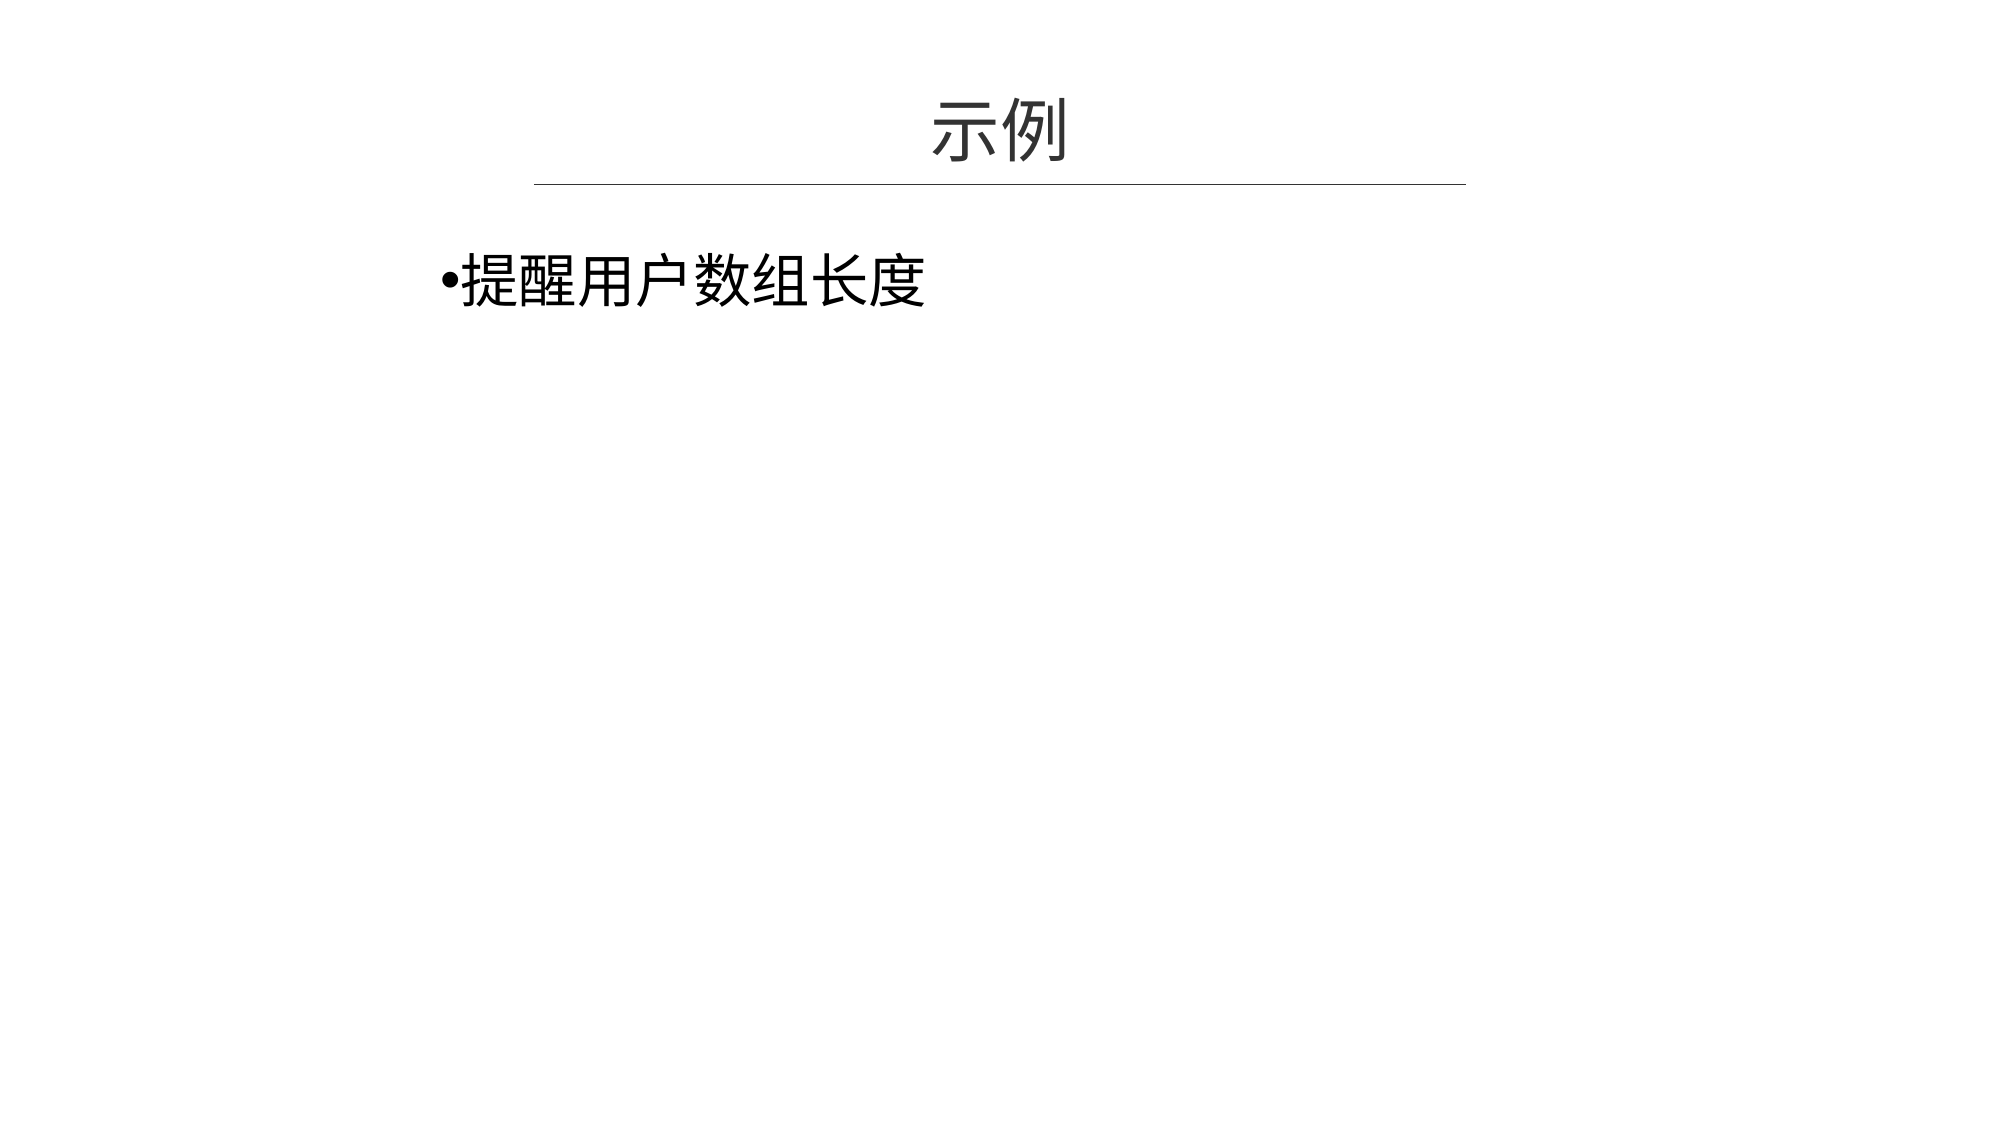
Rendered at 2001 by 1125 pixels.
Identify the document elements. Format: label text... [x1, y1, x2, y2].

text_box 提醒用户数组长度 [425, 201, 1573, 322]
text_box 示例 [629, 80, 1371, 179]
